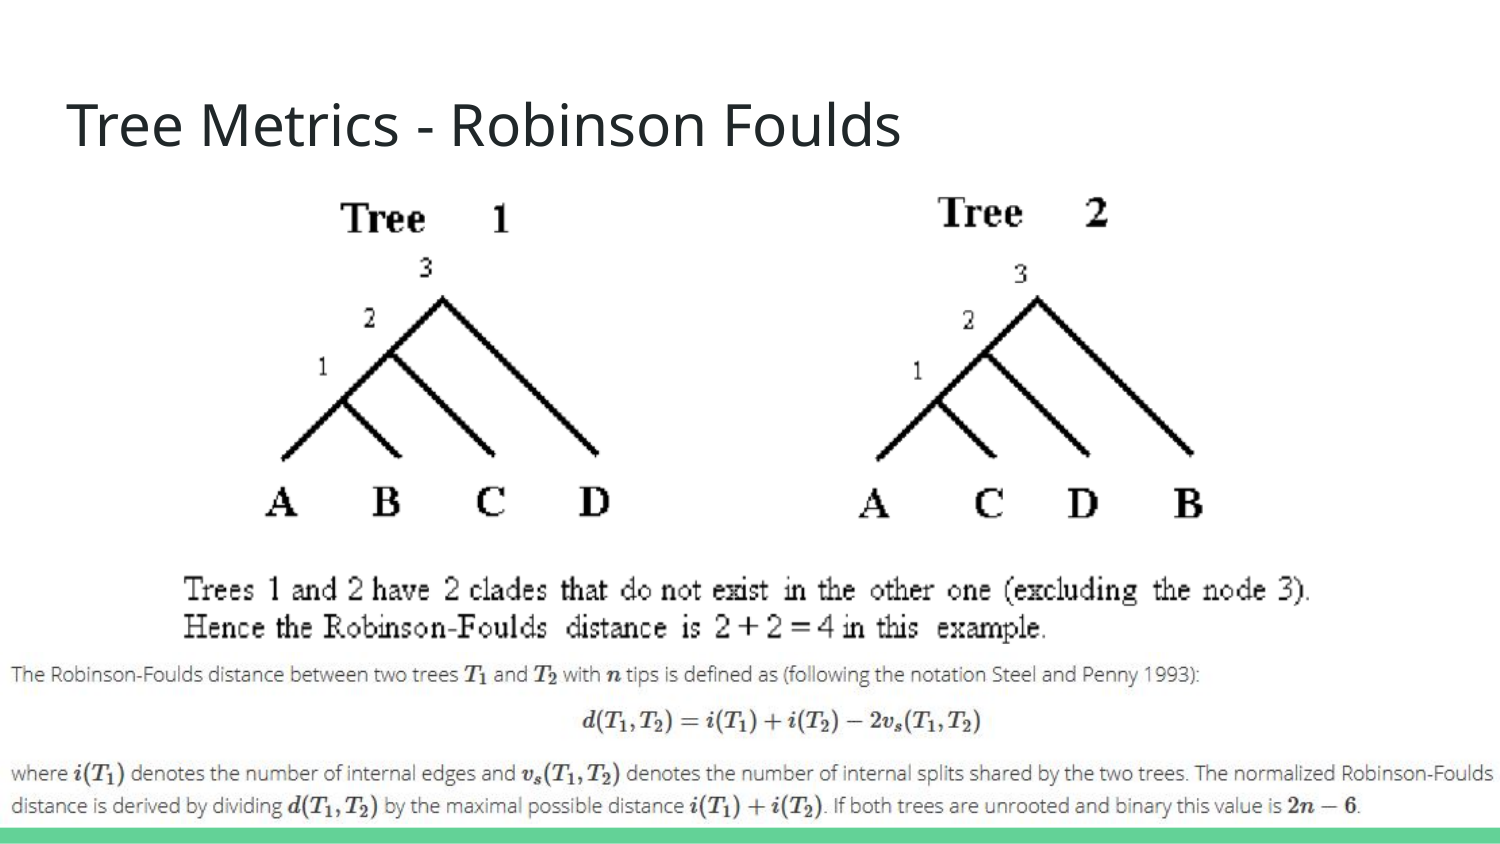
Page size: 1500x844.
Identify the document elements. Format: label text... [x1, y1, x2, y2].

picture [0, 184, 1500, 825]
title Tree Metrics - Robinson Foulds [51, 72, 1449, 167]
